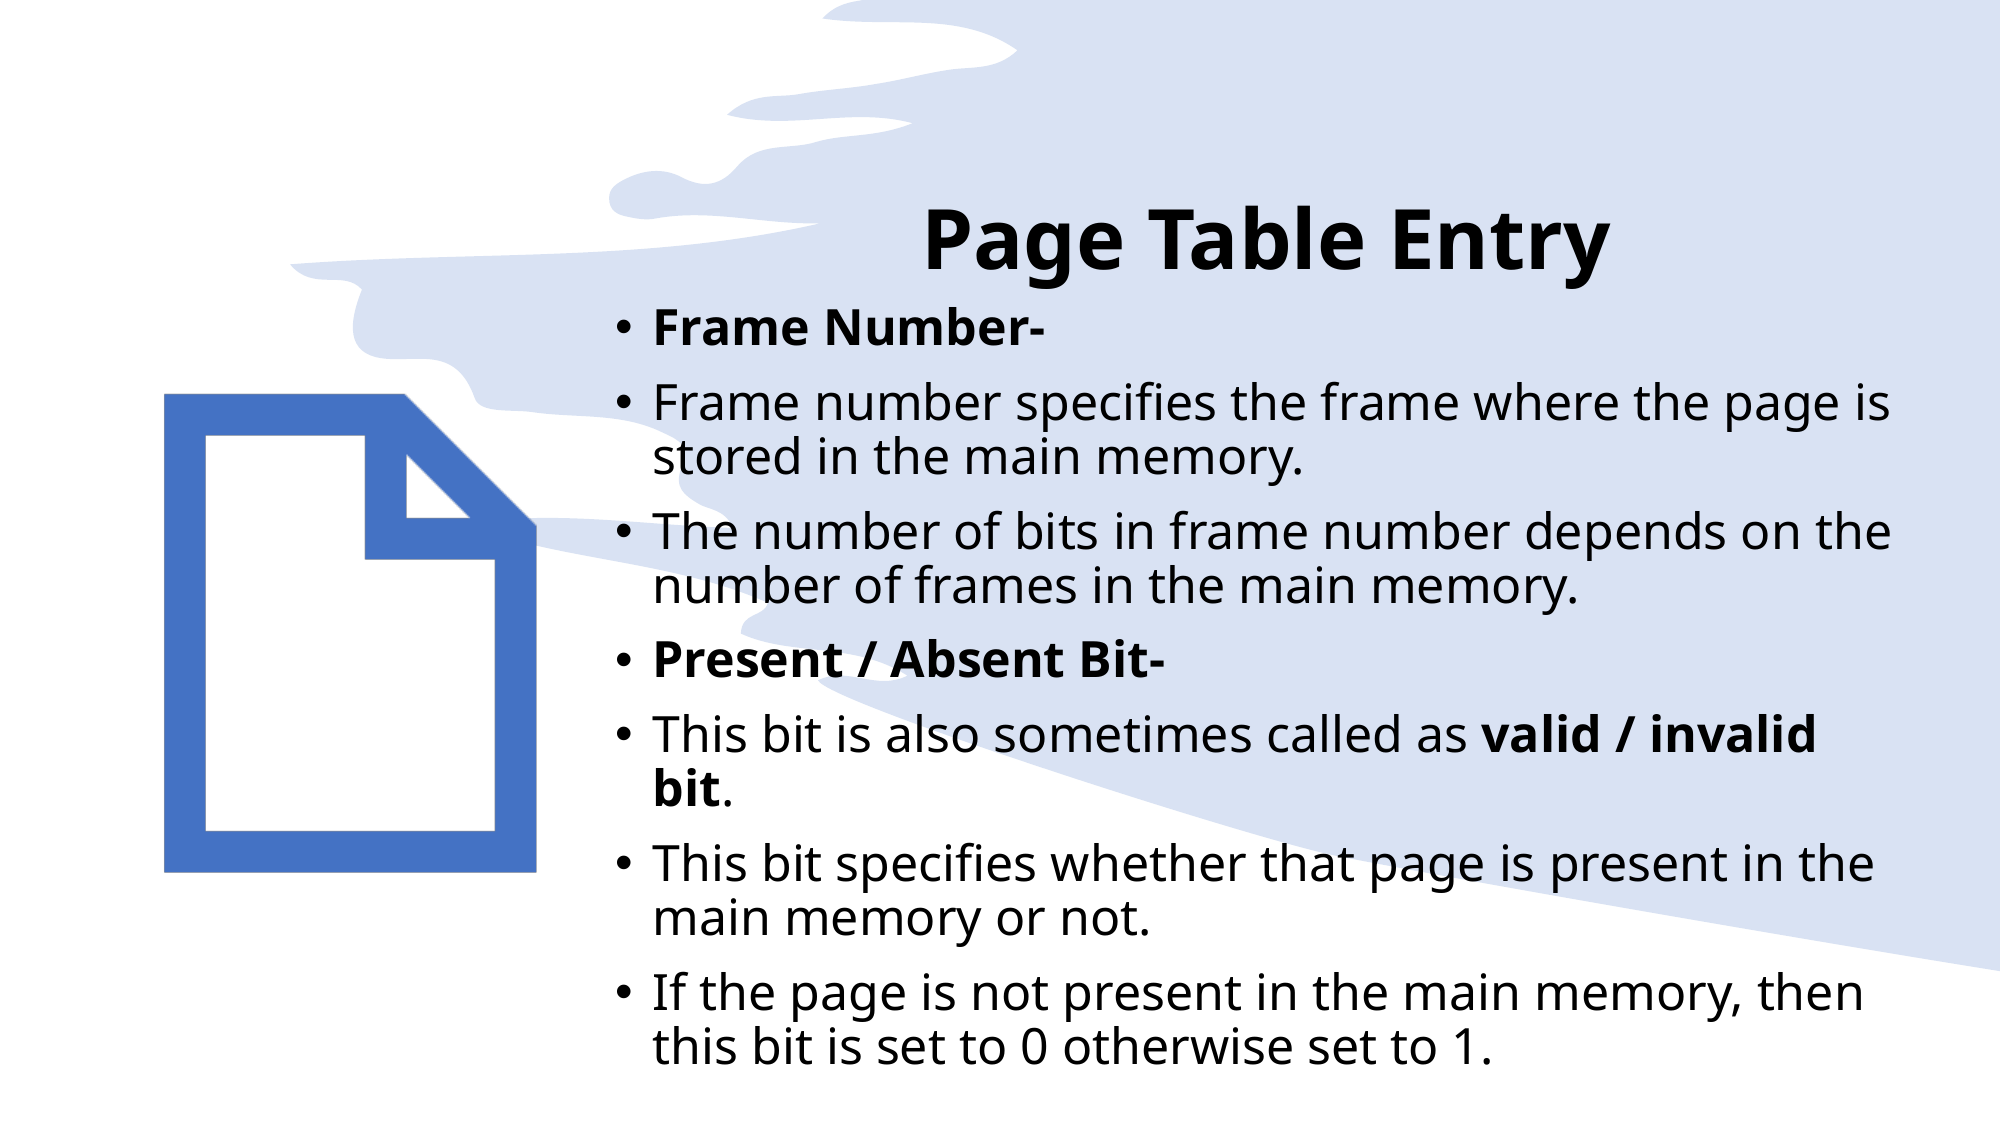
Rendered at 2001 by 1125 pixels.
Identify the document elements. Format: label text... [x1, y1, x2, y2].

title Page Table Entry [906, 59, 1863, 294]
text_box [0, 0, 2000, 1125]
text_box [290, 125, 906, 350]
picture [67, 350, 634, 917]
text_box [822, 0, 2000, 972]
list Frame Number- Frame number specifies the frame where the page is stored in the main memory. The number of bits in frame number depends on the number of frames in the main memory. Present / Absent Bit- This bit is also sometimes called as valid / invalid bit. This bit specifies whether that page is present in the main memory or not. If the page is not present in the main memory, then this bit is set to 0 otherwise set to 1. [599, 294, 1920, 1077]
text_box [727, 78, 906, 122]
